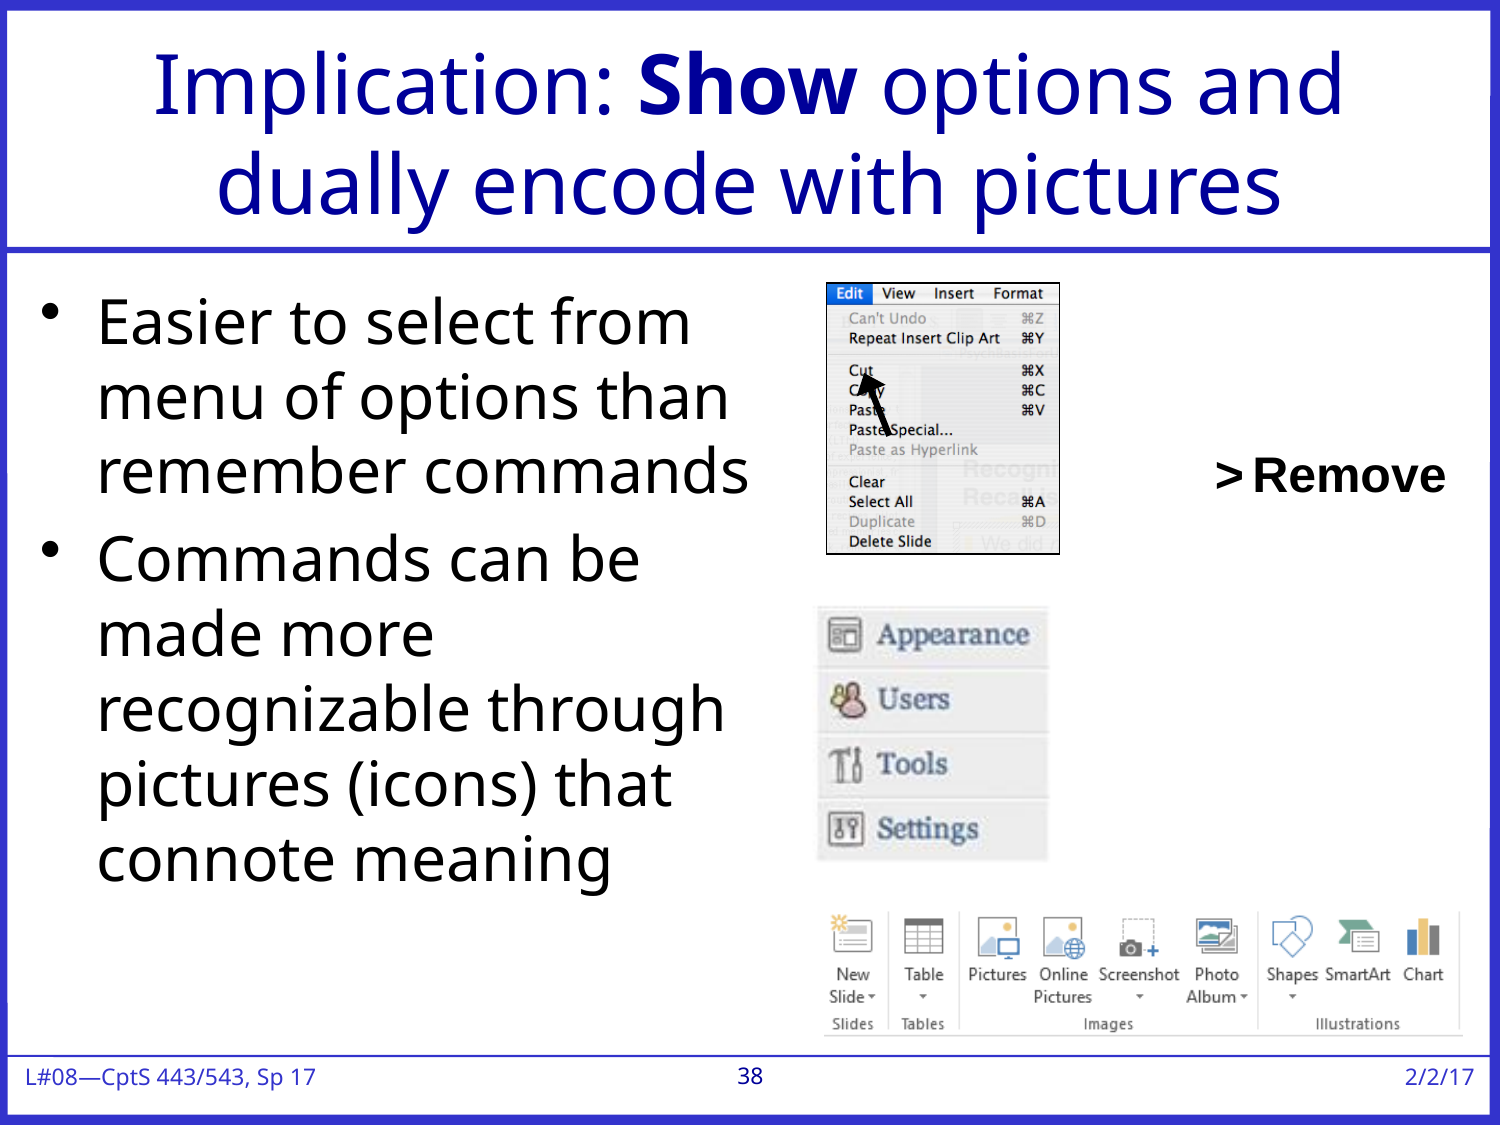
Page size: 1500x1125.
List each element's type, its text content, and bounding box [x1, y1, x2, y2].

list Easier to select from menu of options than remember commands Commands can be made more recognizable through pictures (icons) that connote meaning [24, 273, 788, 1038]
slide_number 38 [37, 1053, 1464, 1079]
picture [824, 906, 1464, 1038]
title Implication: Show options and dually encode with pictures [24, 24, 1476, 238]
picture [807, 598, 1057, 866]
picture [827, 283, 1060, 554]
text_box Remove [1288, 435, 1500, 511]
text_box > [1199, 435, 1288, 511]
